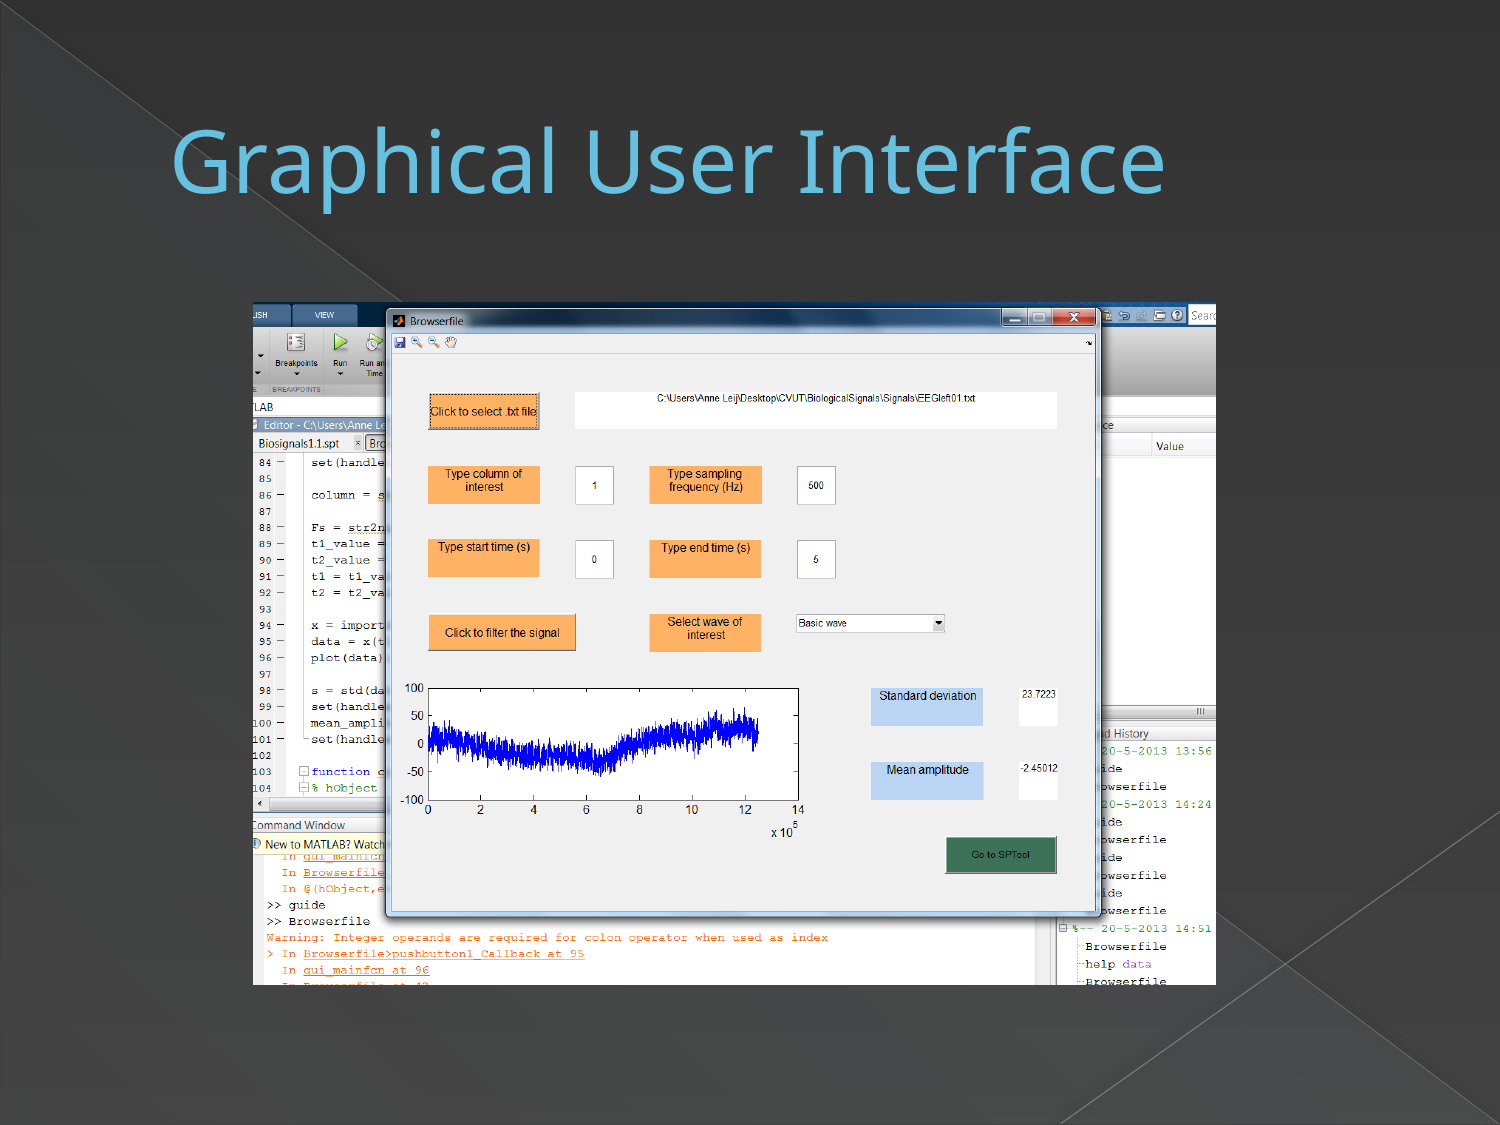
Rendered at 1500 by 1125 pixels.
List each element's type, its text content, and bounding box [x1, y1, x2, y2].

picture [253, 302, 1217, 985]
title Graphical User Interface [75, 43, 1425, 274]
